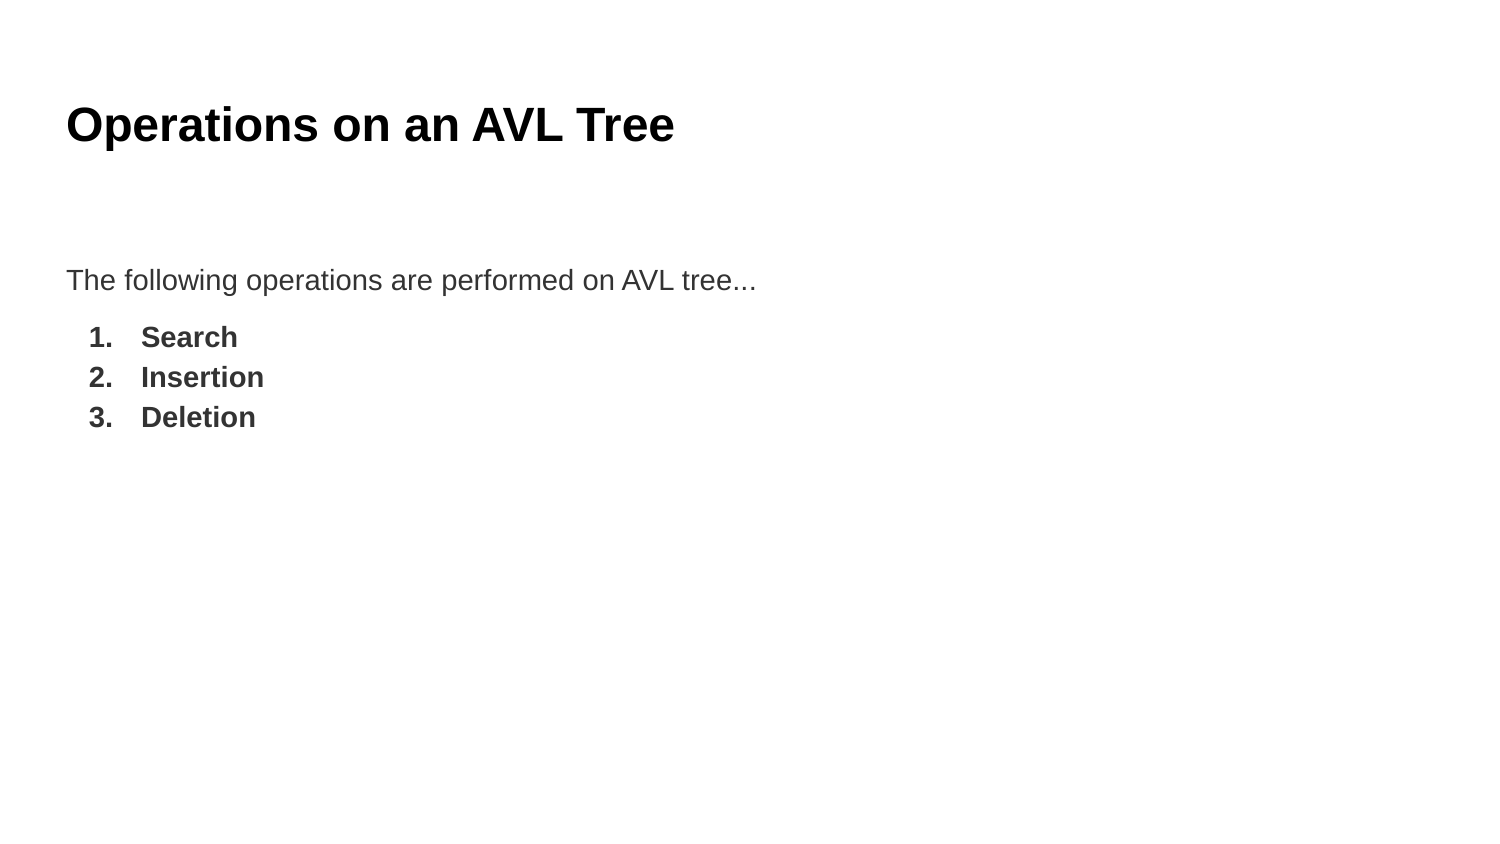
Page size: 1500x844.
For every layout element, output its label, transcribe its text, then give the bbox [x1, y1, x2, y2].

title Operations on an AVL Tree [51, 72, 1449, 167]
list The following operations are performed on AVL tree... Search Insertion Deletion [51, 189, 1449, 750]
